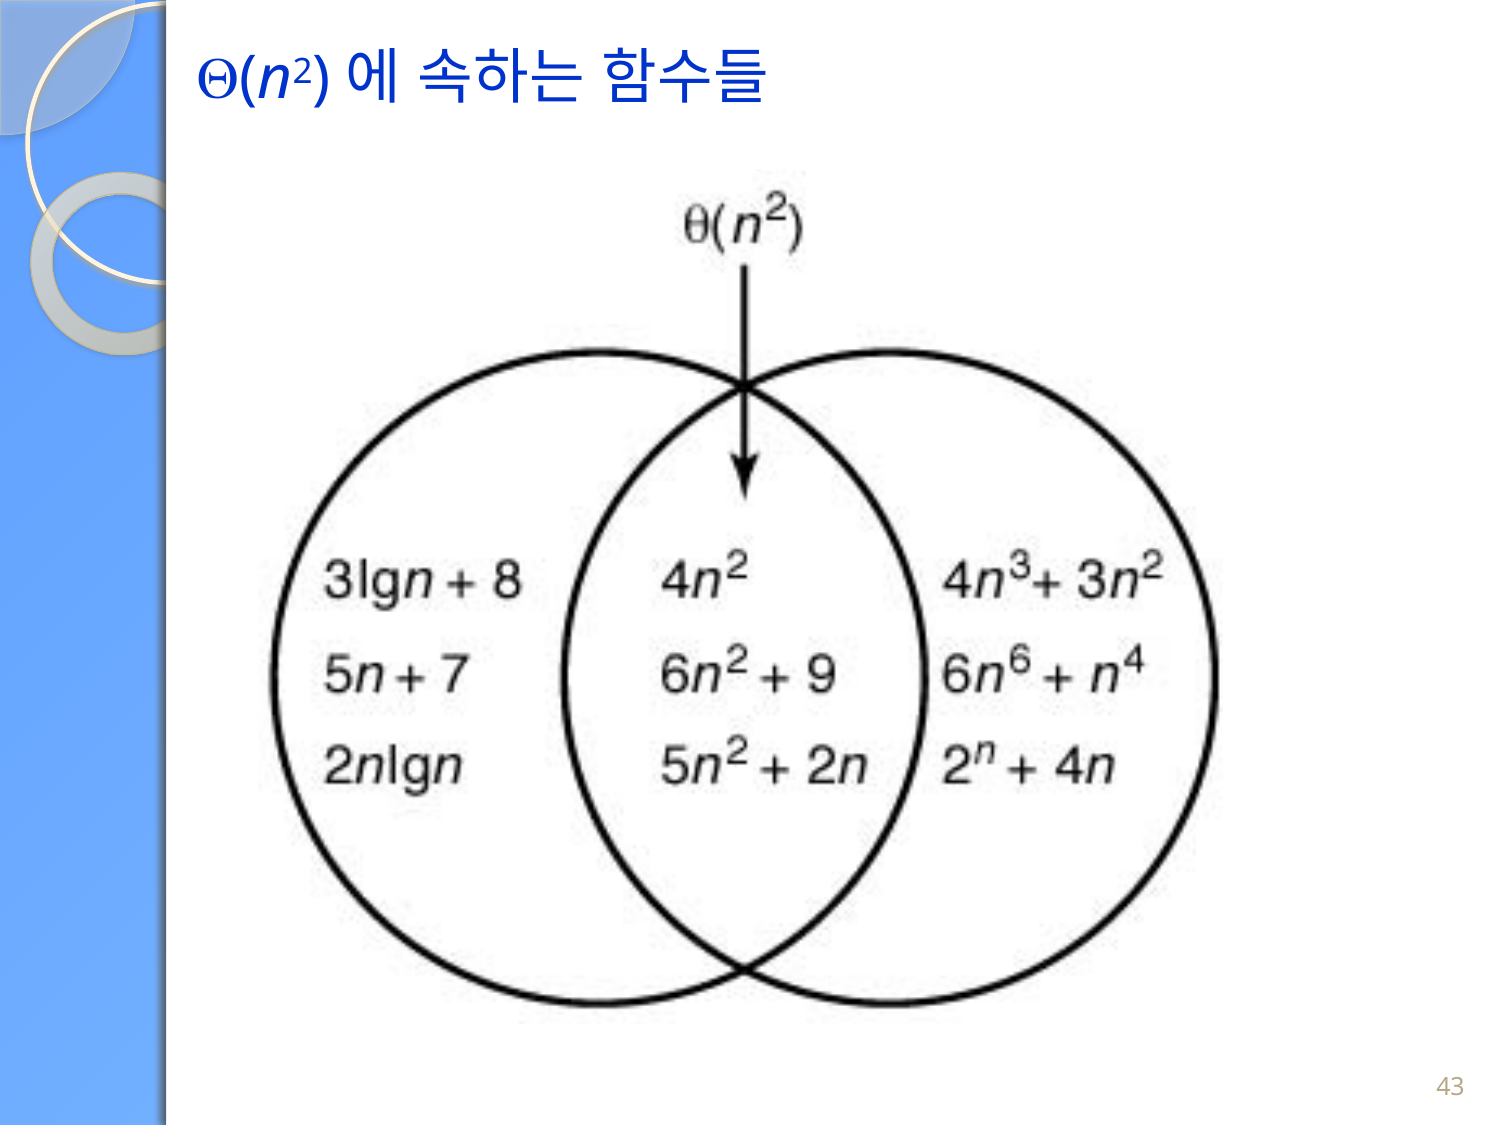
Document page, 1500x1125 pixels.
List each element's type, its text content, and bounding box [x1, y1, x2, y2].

text_box (n2)에 속하는 함수들 [181, 31, 1270, 119]
slide_number 43 [1413, 1034, 1488, 1113]
picture [182, 168, 1223, 1024]
